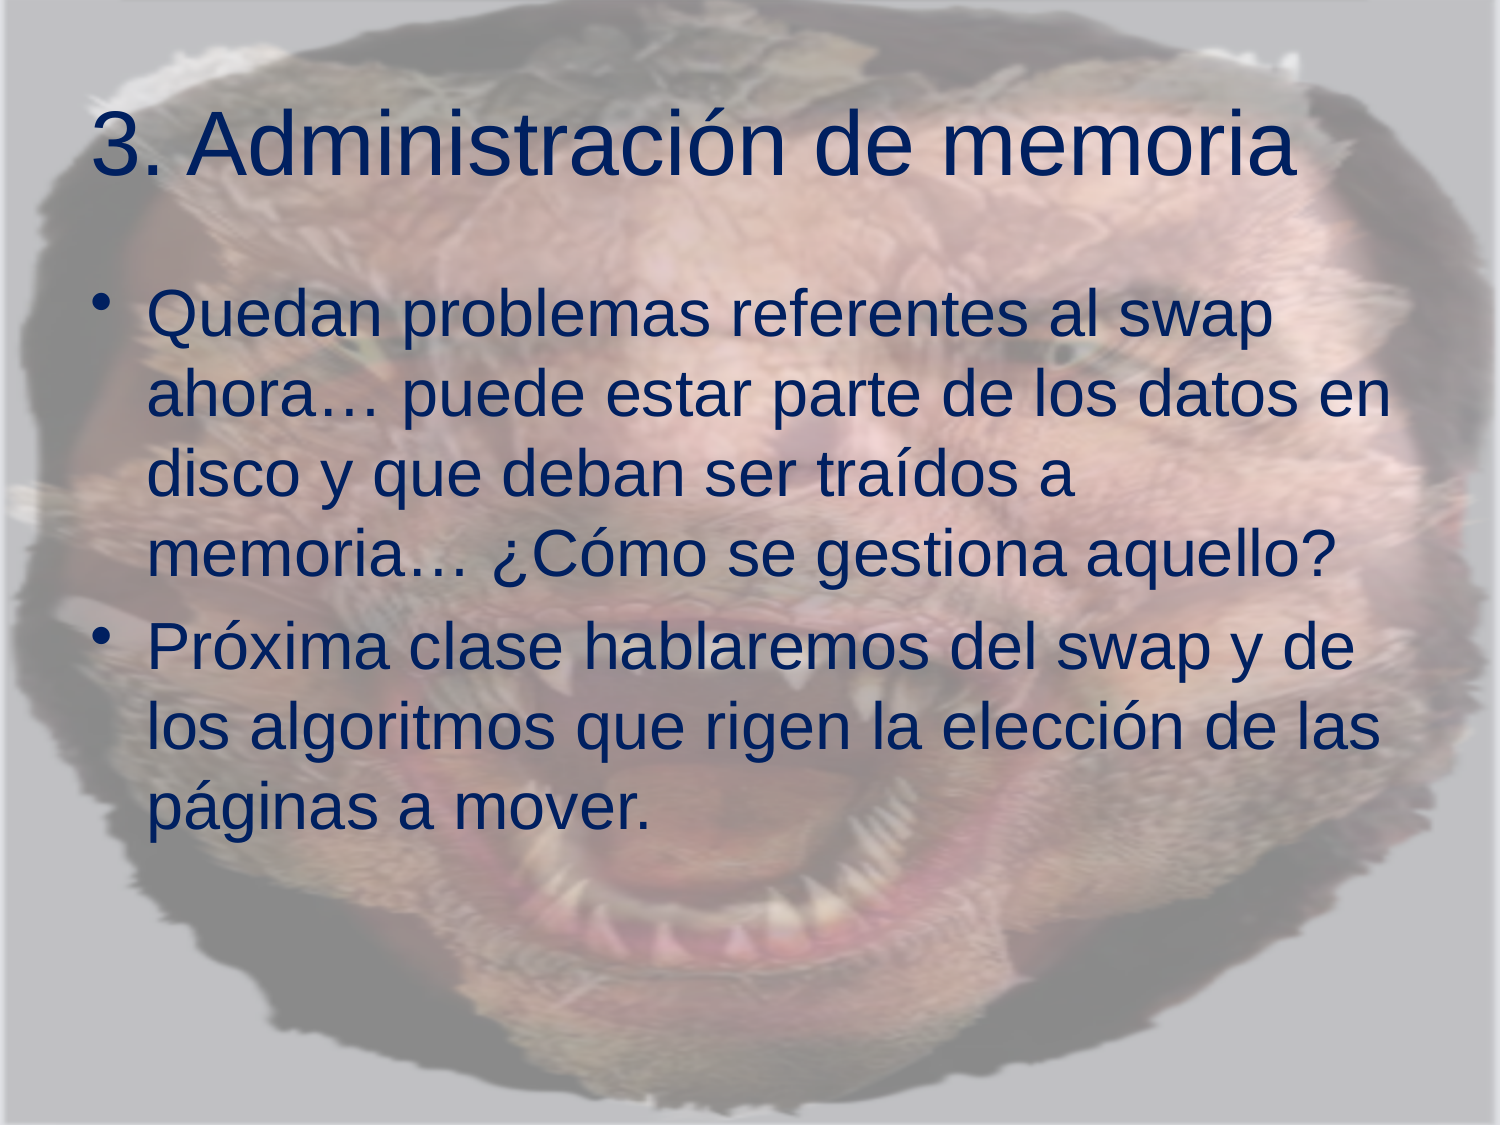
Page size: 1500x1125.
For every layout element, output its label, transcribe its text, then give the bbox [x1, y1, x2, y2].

list Quedan problemas referentes al swap ahora… puede estar parte de los datos en disco y que deban ser traídos a memoria… ¿Cómo se gestiona aquello? Próxima clase hablaremos del swap y de los algoritmos que rigen la elección de las páginas a mover. [75, 262, 1425, 1005]
title 3. Administración de memoria [75, 45, 1425, 233]
